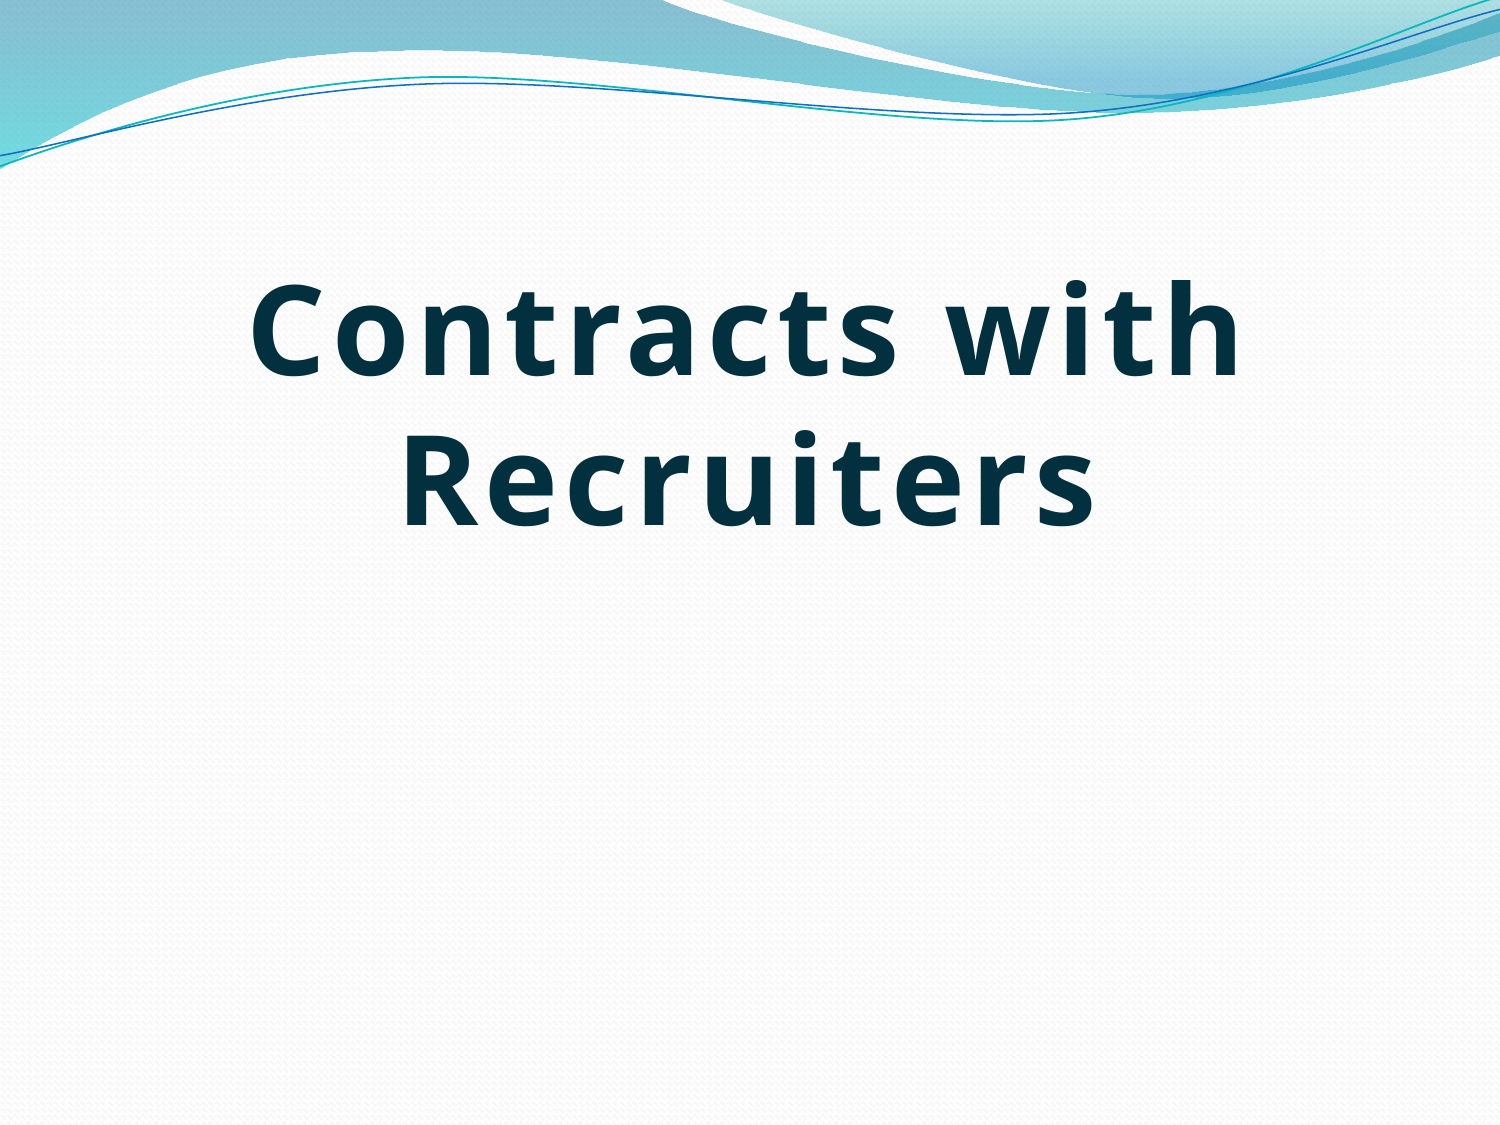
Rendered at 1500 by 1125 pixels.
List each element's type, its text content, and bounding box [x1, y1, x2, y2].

title Contracts with Recruiters [75, 512, 1425, 700]
